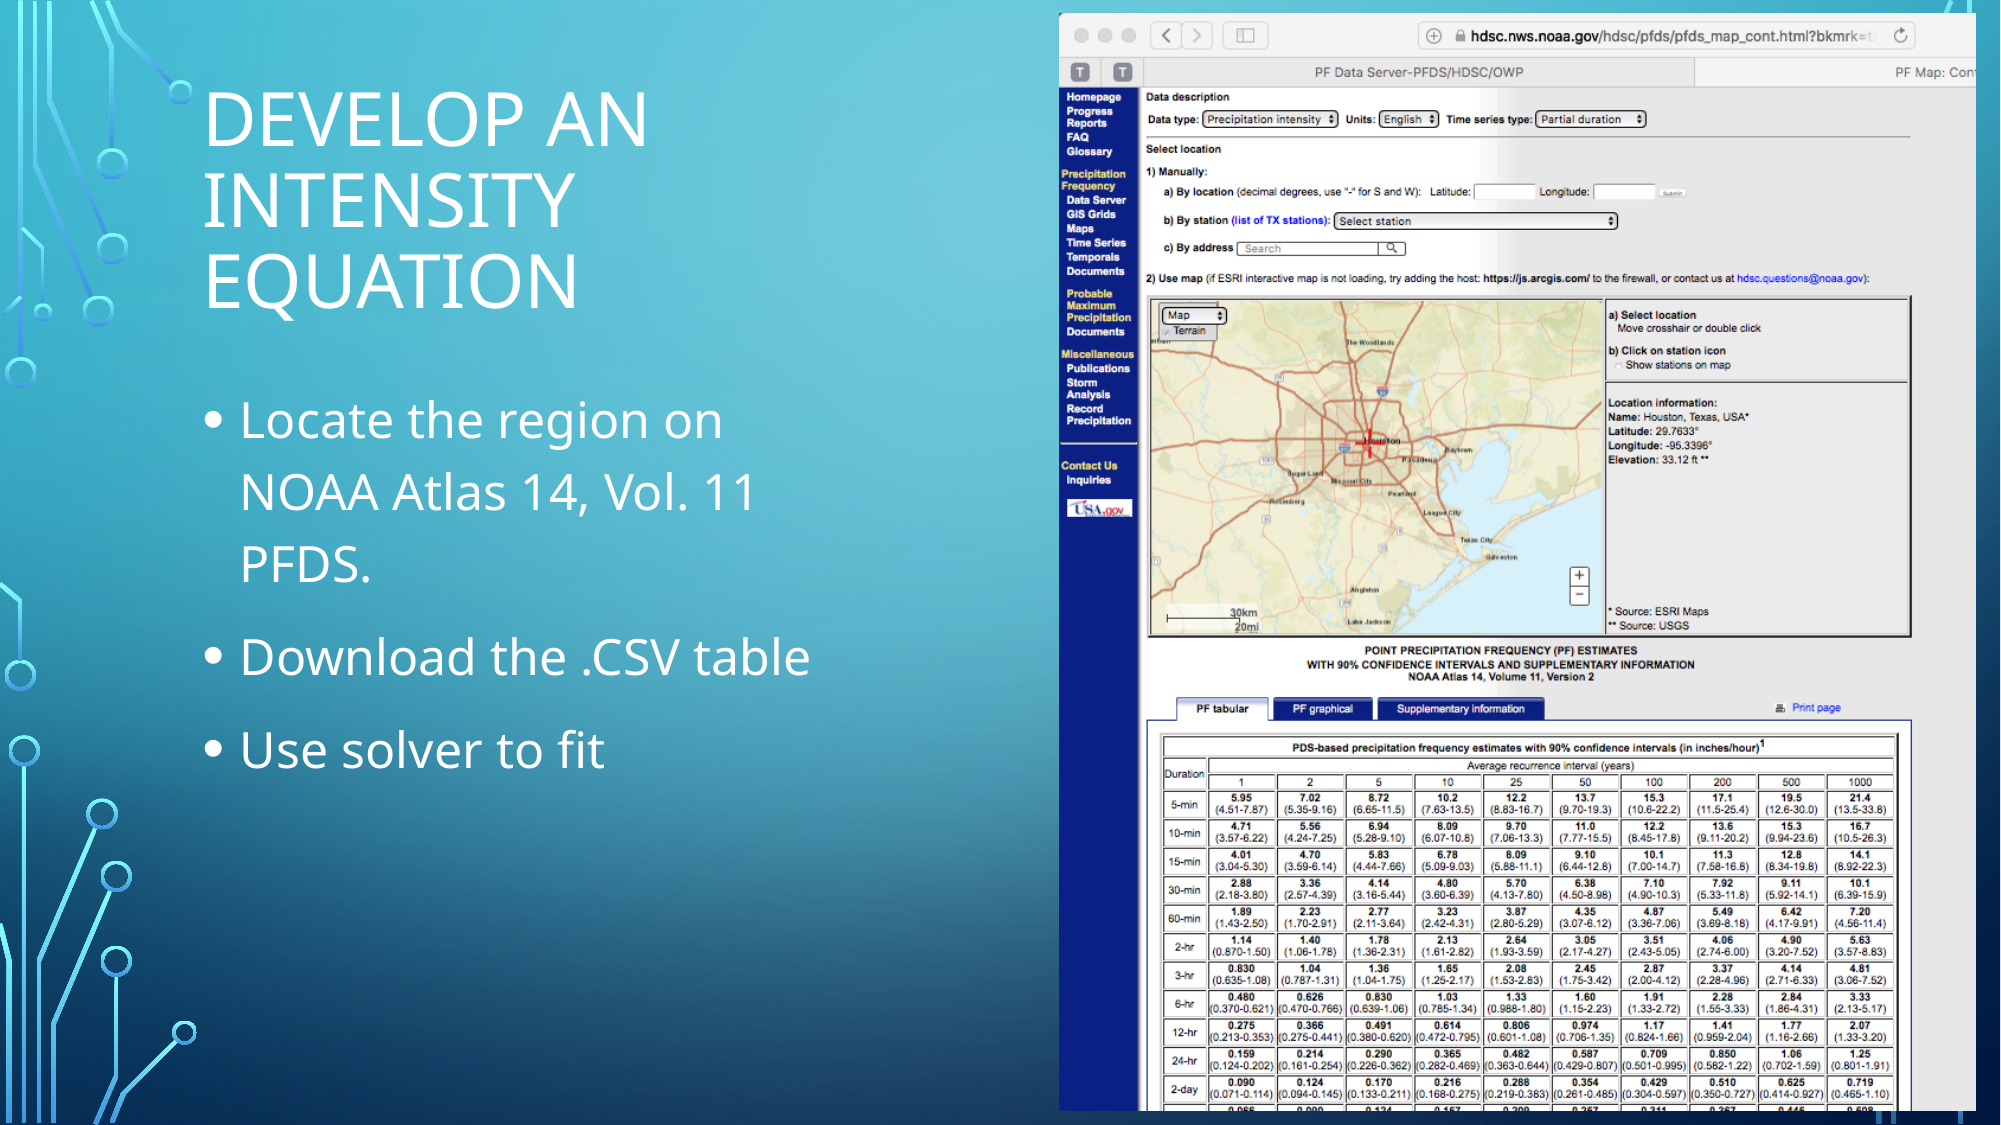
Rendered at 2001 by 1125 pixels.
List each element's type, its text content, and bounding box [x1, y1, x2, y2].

picture [1058, 13, 1976, 1111]
title Develop an intensity equation [187, 101, 936, 305]
